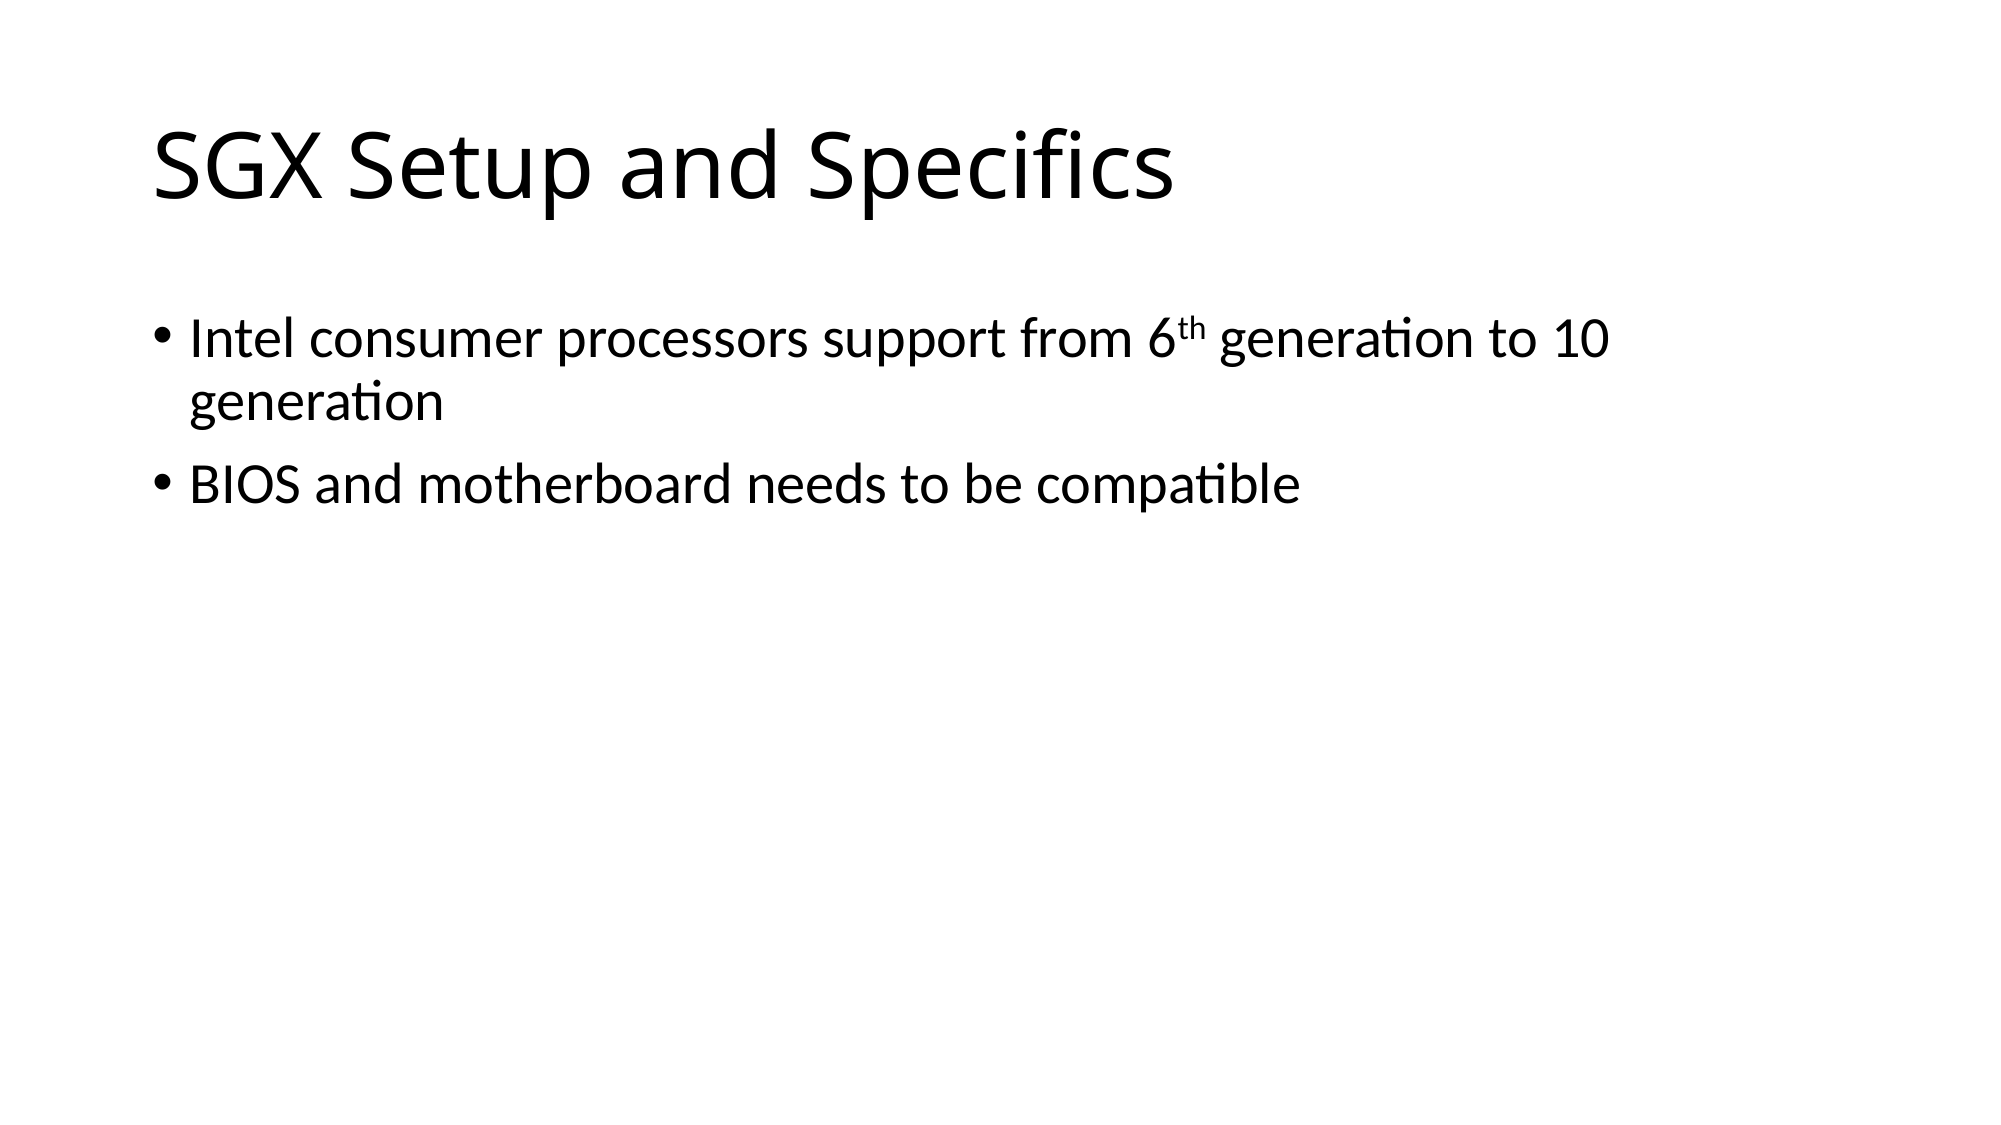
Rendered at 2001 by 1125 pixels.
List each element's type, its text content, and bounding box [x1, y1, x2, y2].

title SGX Setup and Specifics [137, 59, 1863, 278]
list Intel consumer processors support from 6th generation to 10 generation BIOS and motherboard needs to be compatible [137, 299, 1863, 1014]
